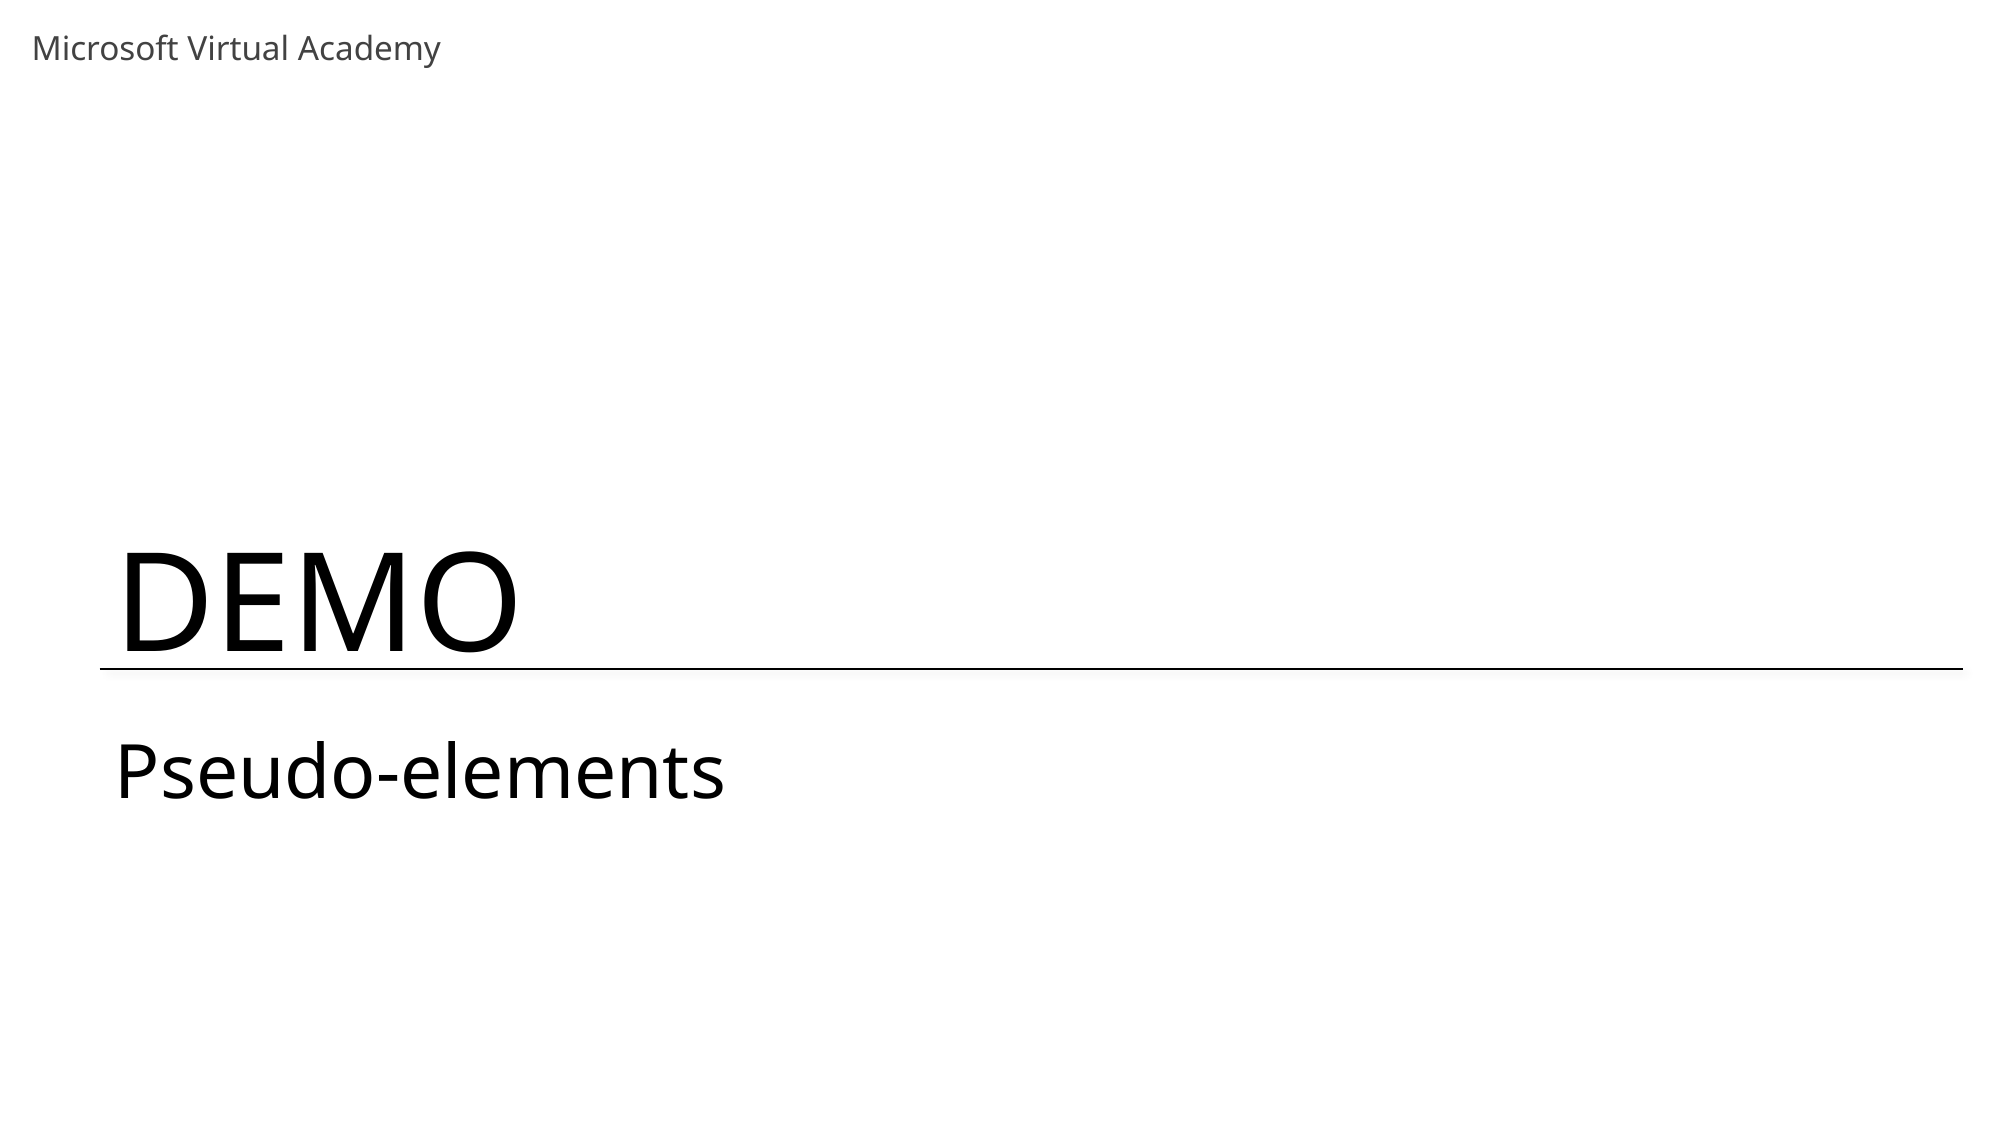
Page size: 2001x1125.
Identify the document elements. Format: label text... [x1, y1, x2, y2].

title Pseudo-elements [99, 733, 1976, 1009]
